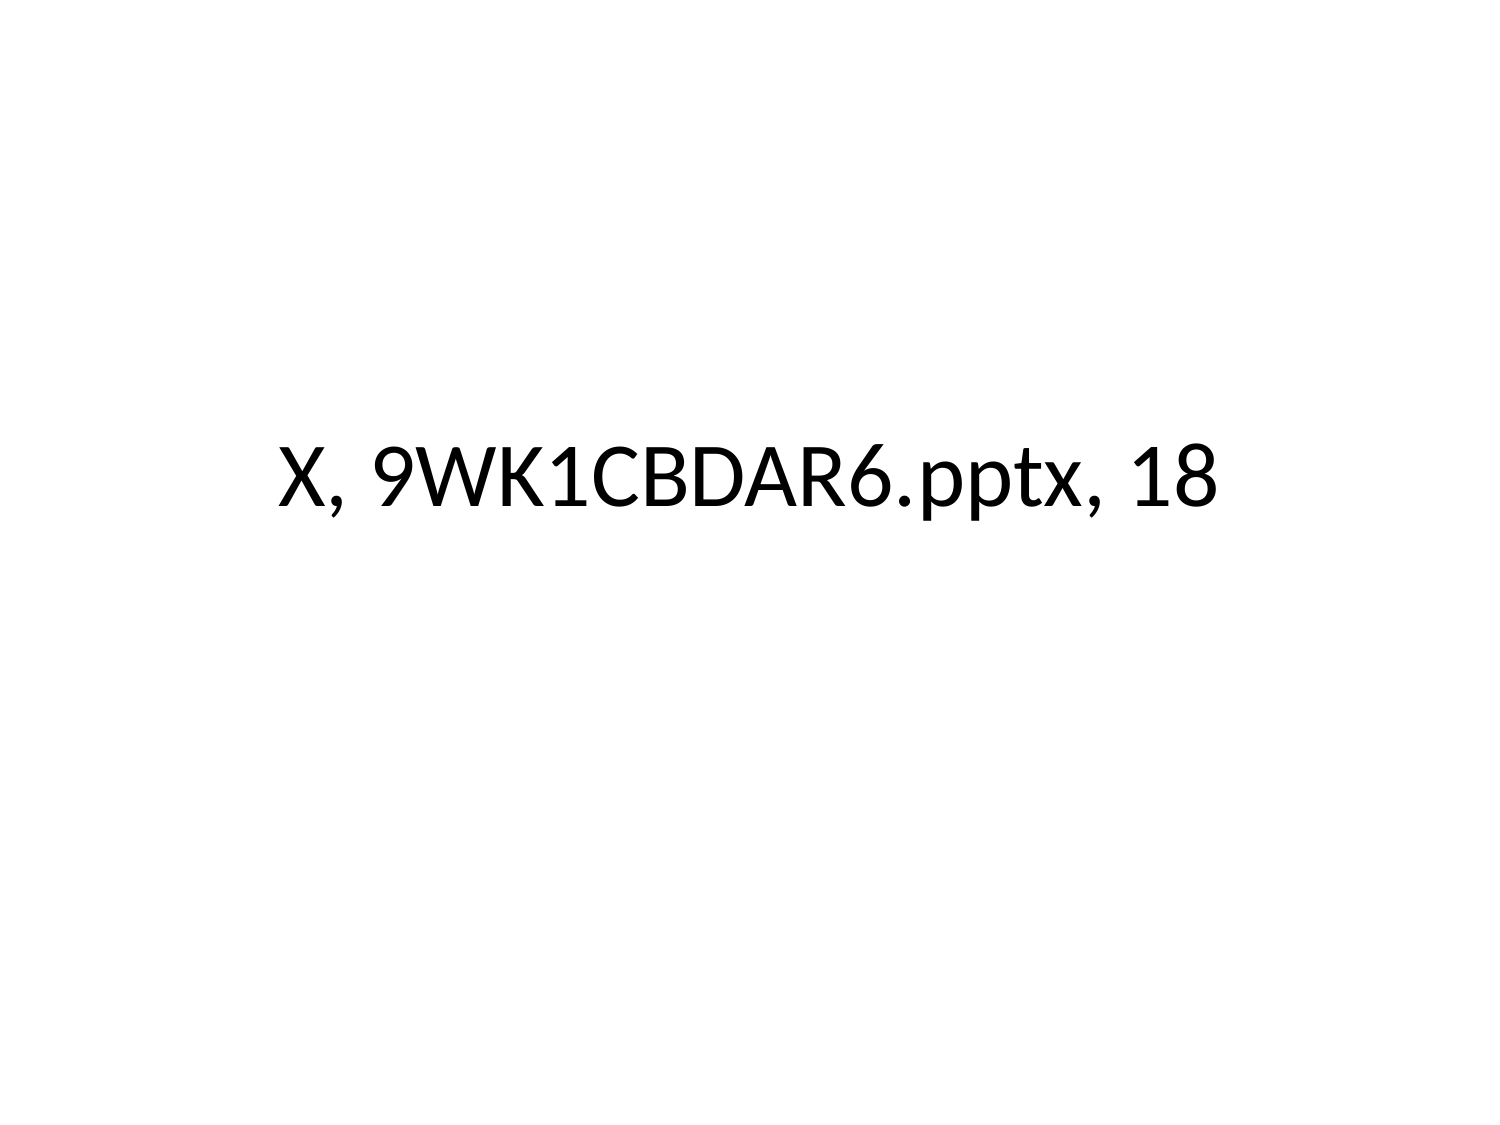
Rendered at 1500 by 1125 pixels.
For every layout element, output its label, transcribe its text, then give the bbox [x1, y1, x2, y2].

title X, 9WK1CBDAR6.pptx, 18 [112, 349, 1388, 591]
